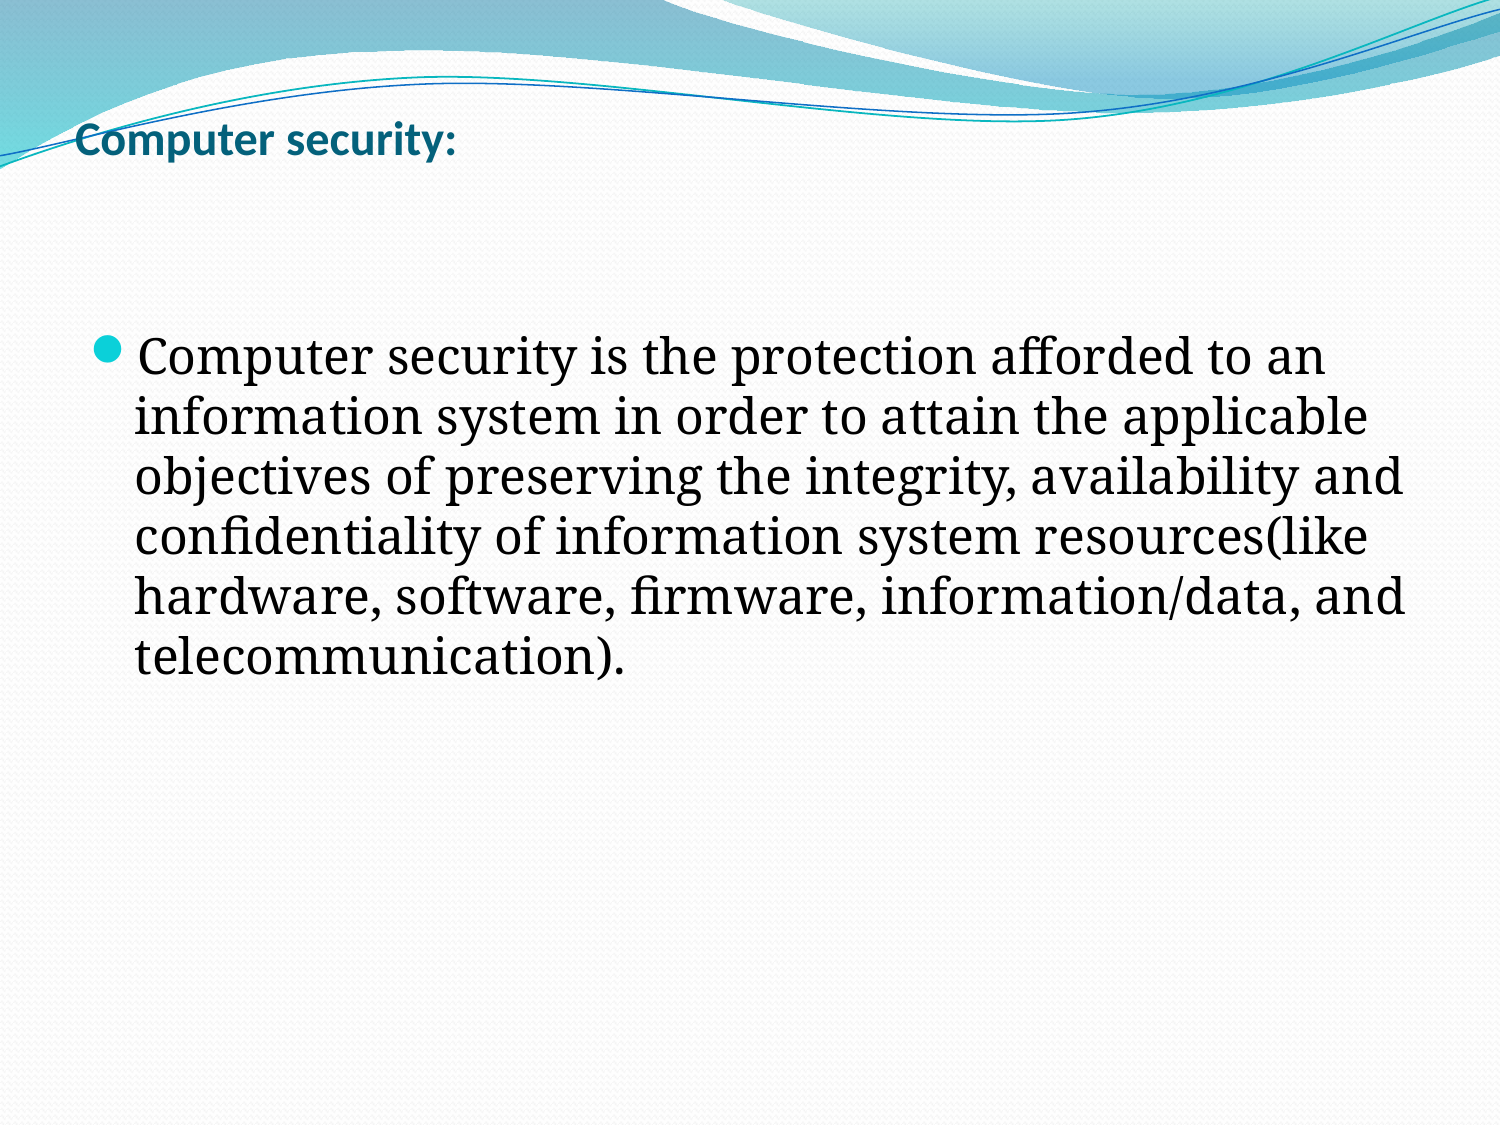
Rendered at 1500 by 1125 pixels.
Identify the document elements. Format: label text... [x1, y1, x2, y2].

list Computer security is the protection afforded to an information system in order to attain the applicable objectives of preserving the integrity, availability and confidentiality of information system resources(like hardware, software, firmware, information/data, and telecommunication). [75, 317, 1425, 1038]
title Computer security: [75, 99, 1425, 166]
